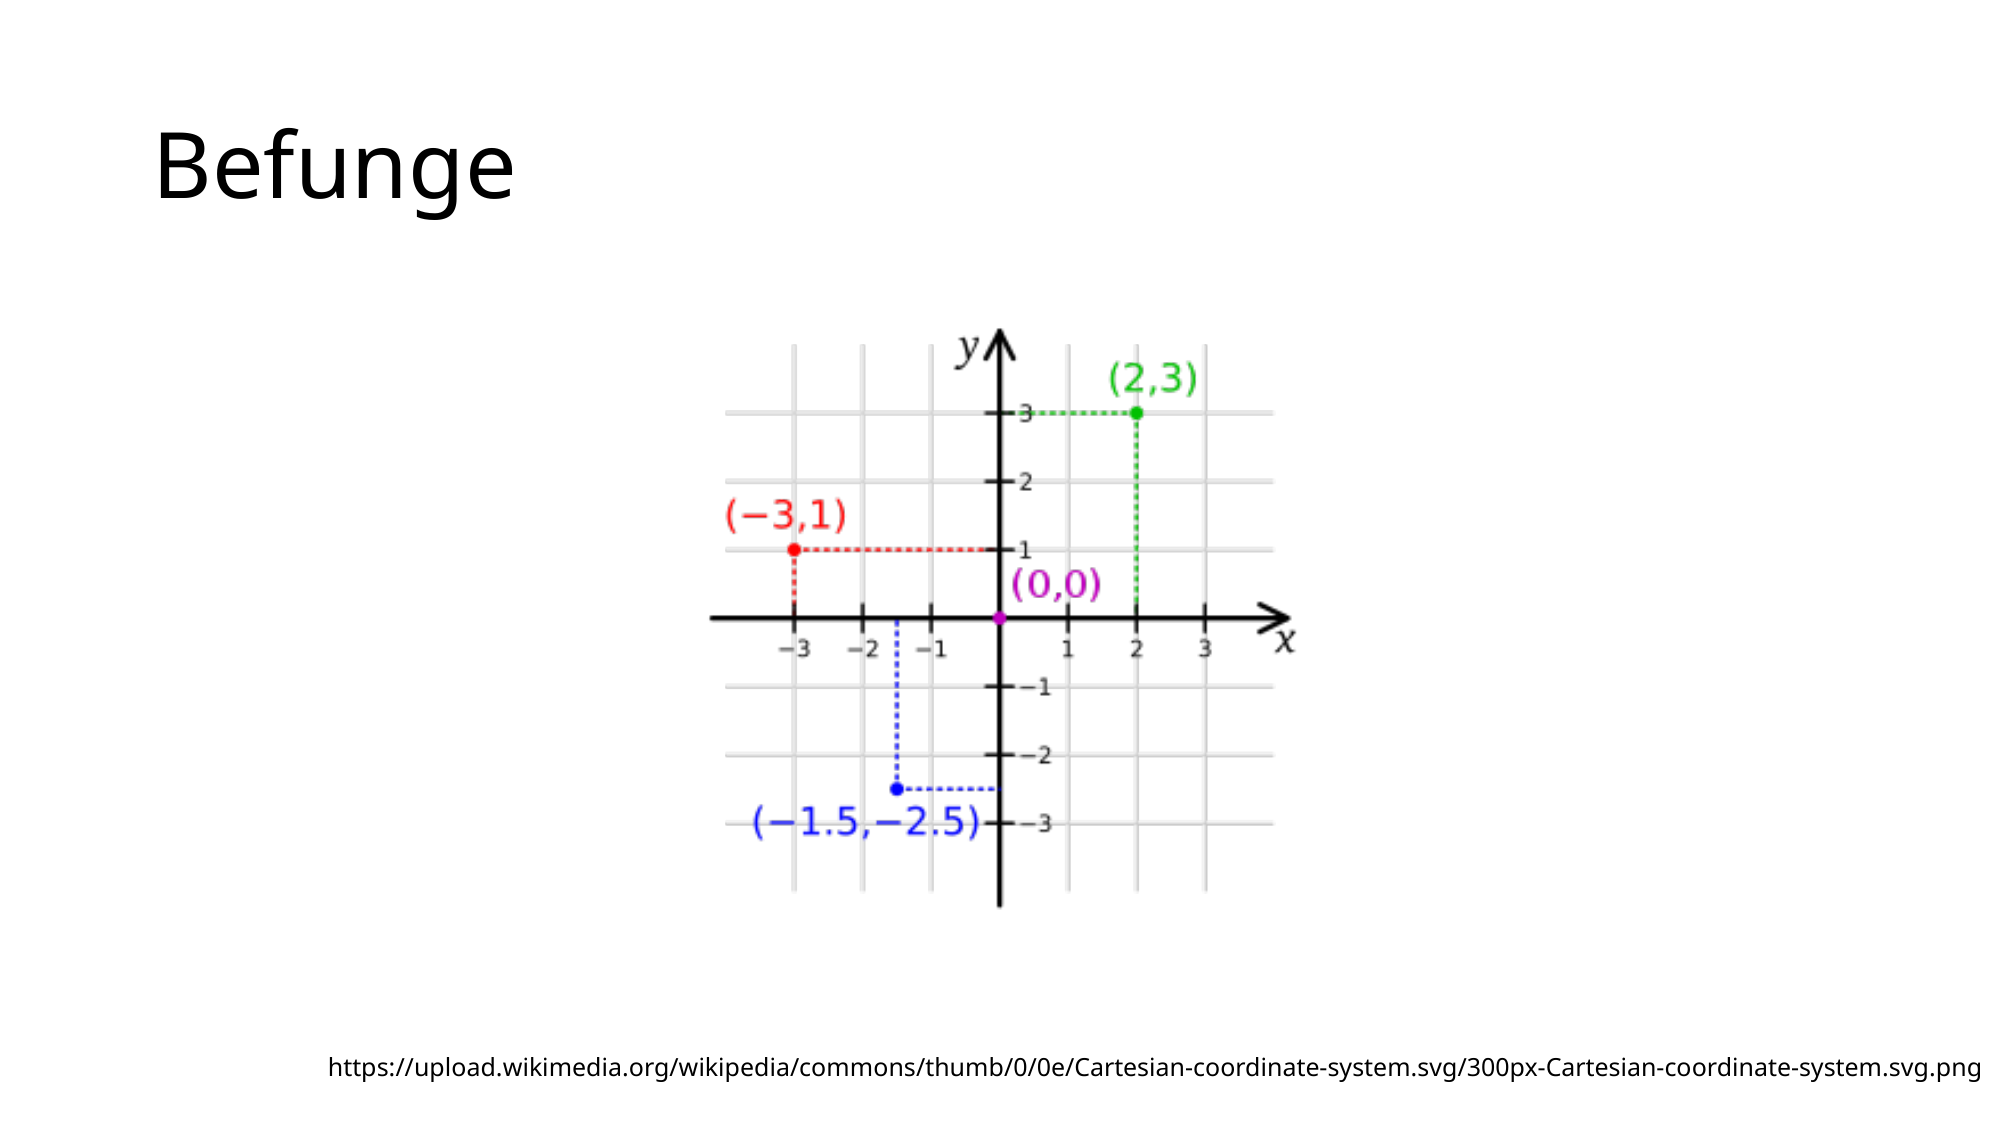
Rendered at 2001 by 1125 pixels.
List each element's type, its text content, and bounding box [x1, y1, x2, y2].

picture [658, 277, 1342, 961]
title Befunge [137, 59, 1863, 278]
text_box https://upload.wikimedia.org/wikipedia/commons/thumb/0/0e/Cartesian-coordinate-system.svg/300px-Cartesian-coordinate-system.svg.png [0, 1029, 2000, 1104]
